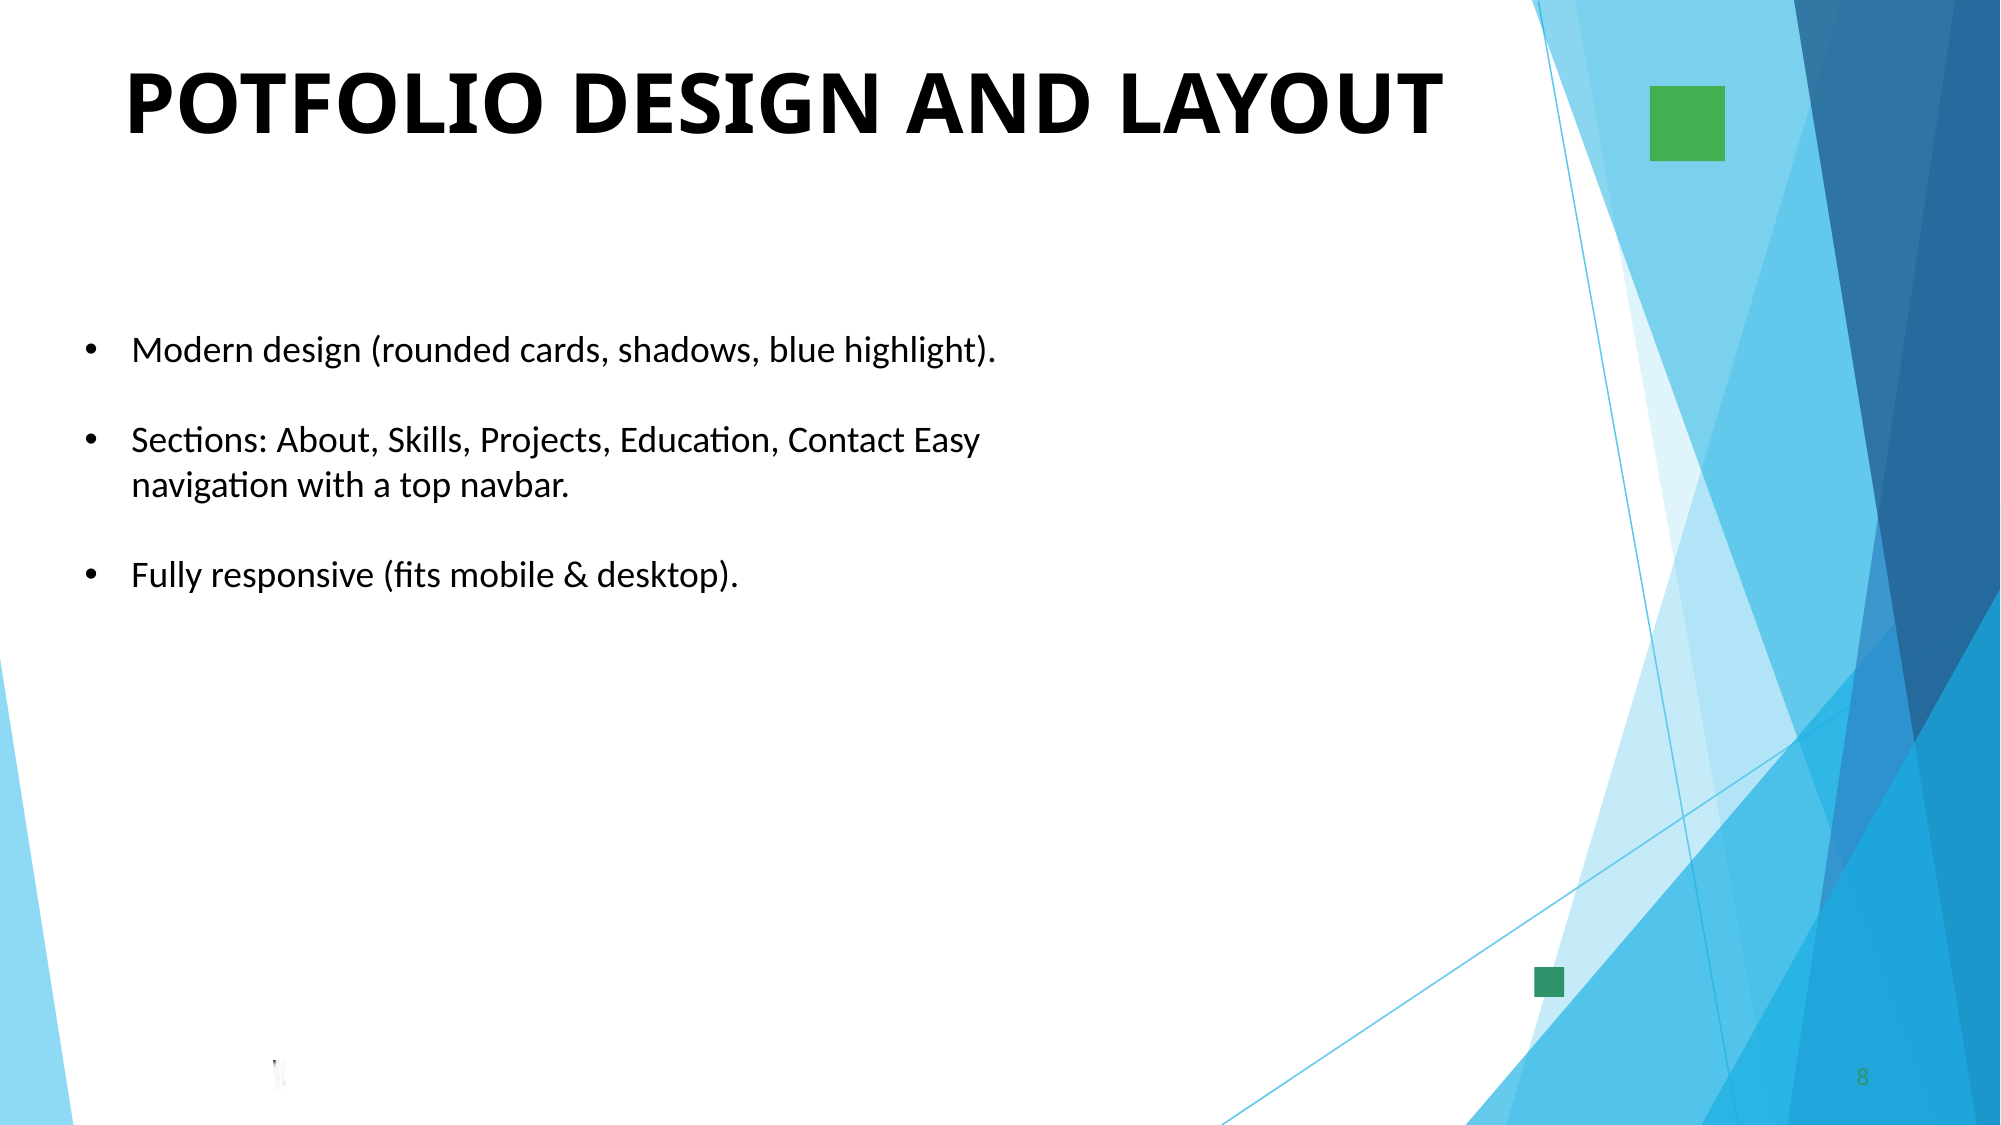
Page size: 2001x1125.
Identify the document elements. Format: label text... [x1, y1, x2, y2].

text_box [1649, 86, 1725, 162]
picture [273, 1060, 287, 1091]
text_box Modern design (rounded cards, shadows, blue highlight). Sections: About, Skills, Projects, Education, Contact Easy navigation with a top navbar. Fully responsive (fits mobile & desktop). [69, 318, 1050, 603]
text_box 8 [1849, 1061, 1888, 1095]
text_box [1534, 967, 1565, 997]
text_box POTFOLIO DESIGN AND LAYOUT [121, 47, 1564, 150]
